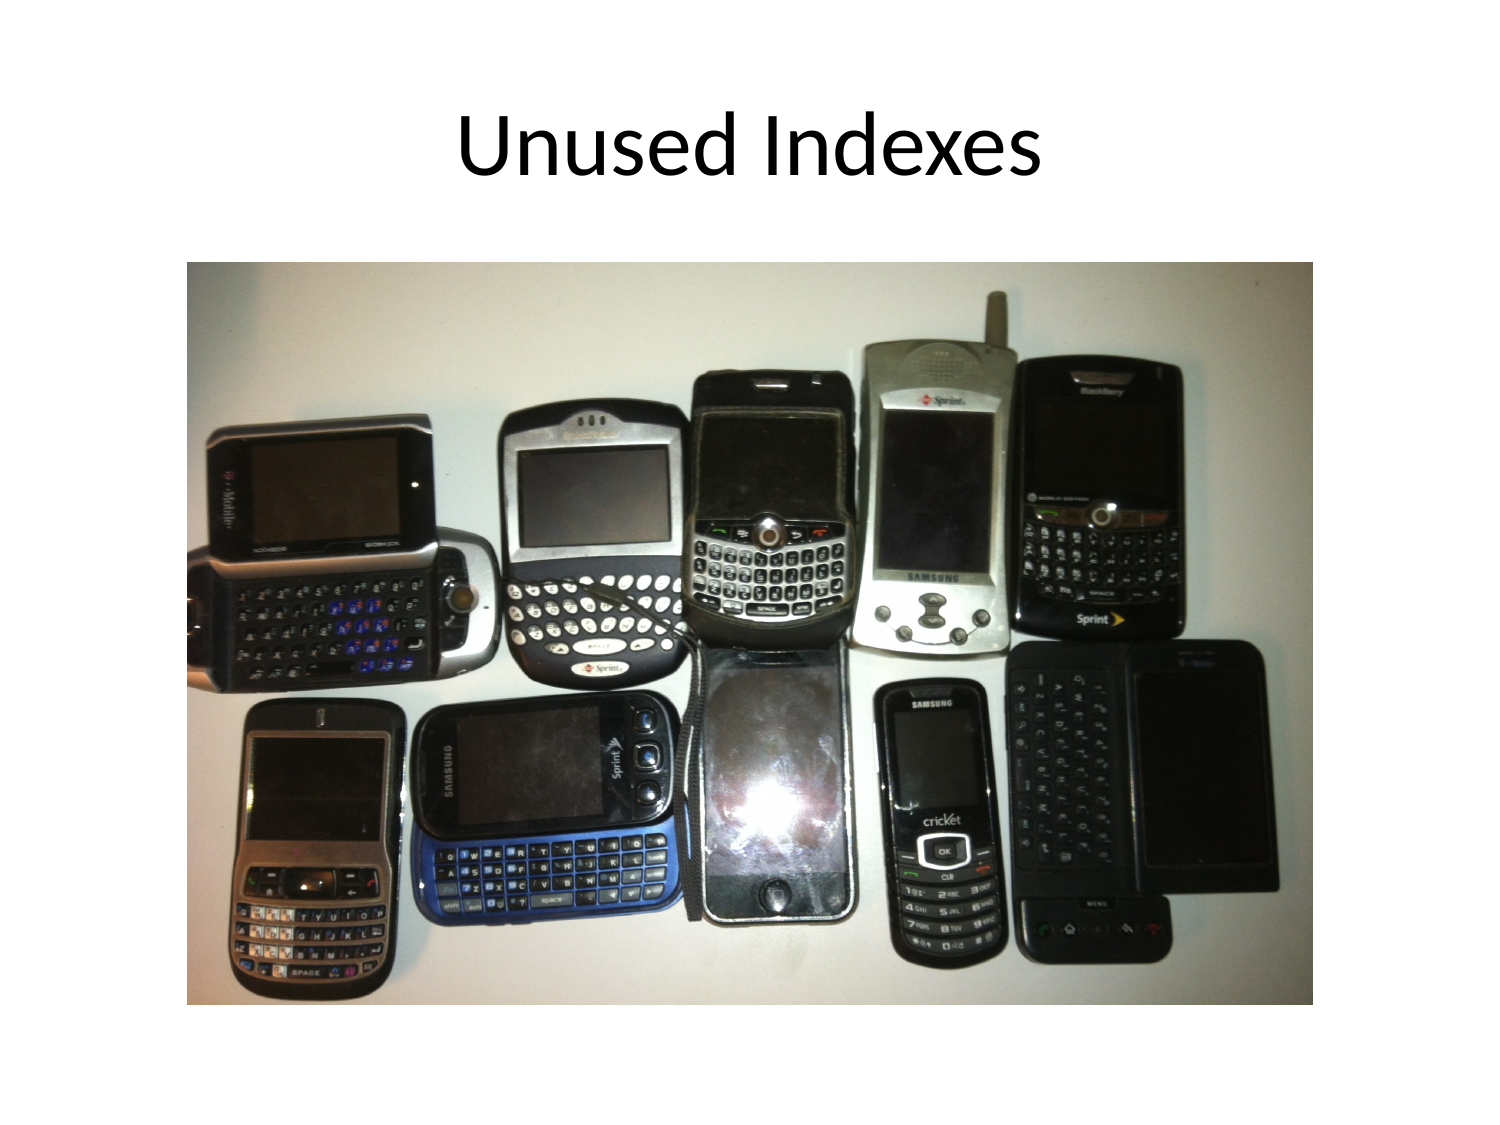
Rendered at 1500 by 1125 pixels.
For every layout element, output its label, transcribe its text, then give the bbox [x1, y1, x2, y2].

title Unused Indexes [75, 45, 1425, 233]
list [187, 262, 1313, 1006]
